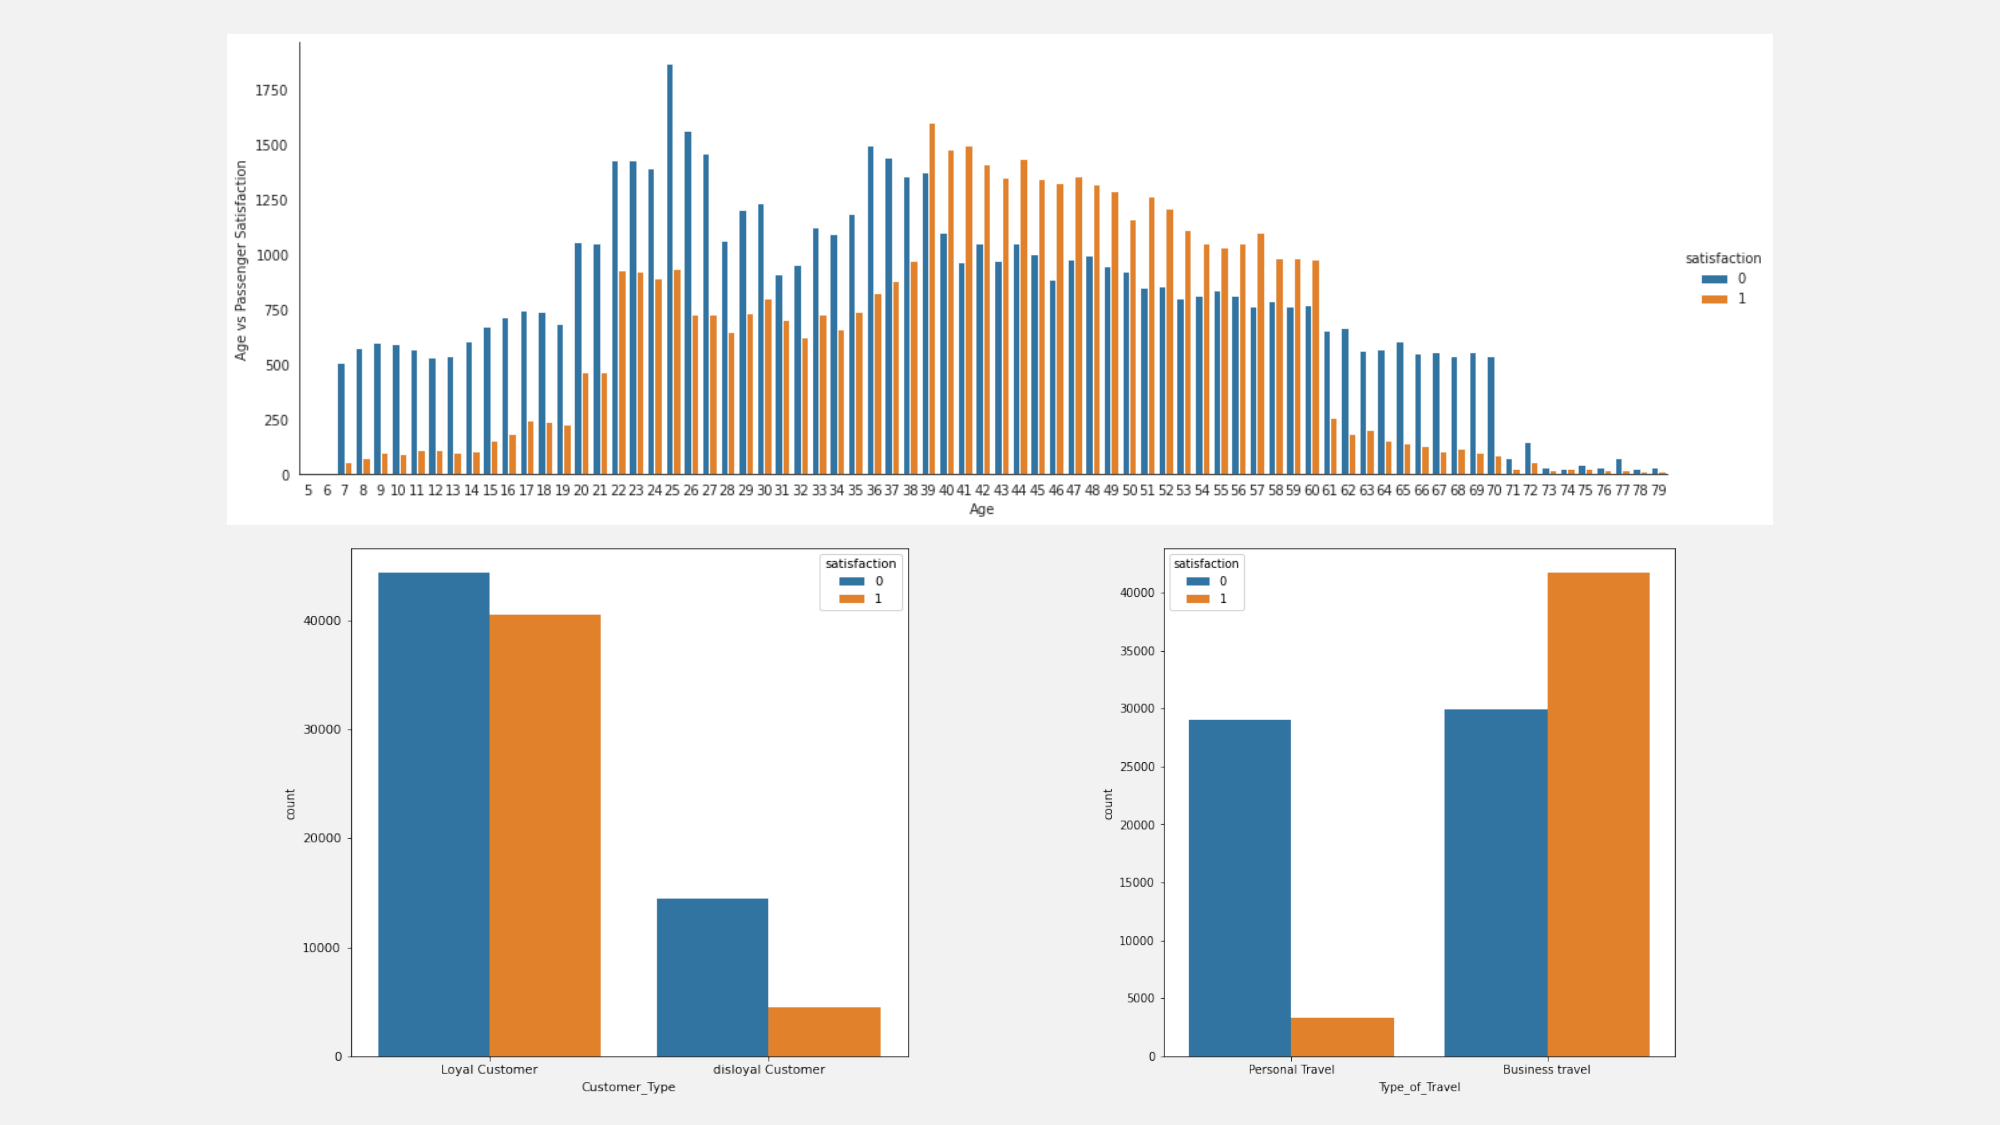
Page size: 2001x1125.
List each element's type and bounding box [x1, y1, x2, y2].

picture [1094, 539, 1683, 1102]
picture [276, 539, 917, 1102]
list [226, 34, 1773, 525]
